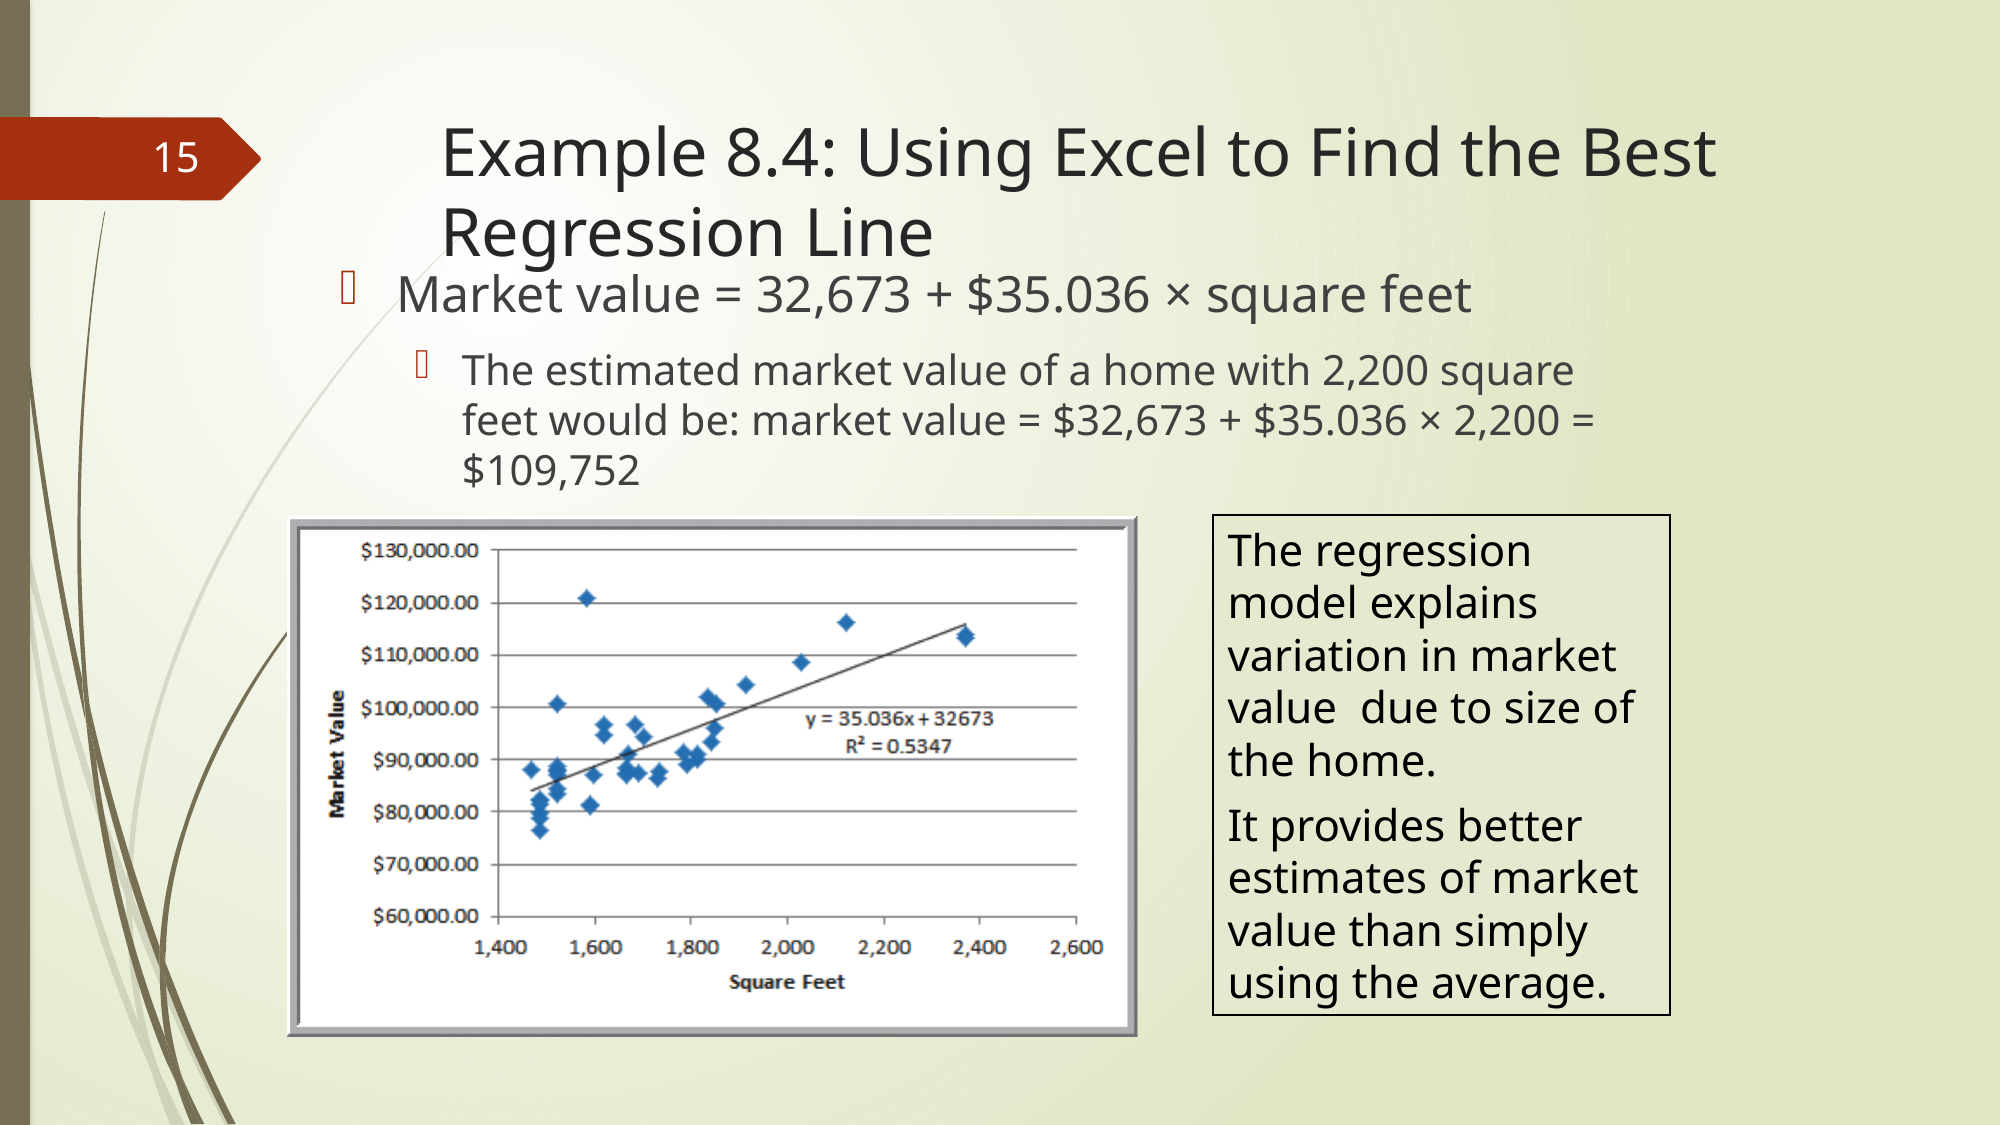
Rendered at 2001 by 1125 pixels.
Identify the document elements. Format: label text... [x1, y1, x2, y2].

list Market value = 32,673 + $35.036 × square feet The estimated market value of a home with 2,200 square feet would be: market value = $32,673 + $35.036 × 2,200 = $109,752 [324, 255, 1675, 938]
title Example 8.4: Using Excel to Find the Best Regression Line [425, 102, 1888, 313]
text_box The regression model explains variation in market value due to size of the home. It provides better estimates of market value than simply using the average. [1212, 515, 1670, 1015]
slide_number 15 [87, 129, 216, 190]
picture [286, 514, 1138, 1038]
